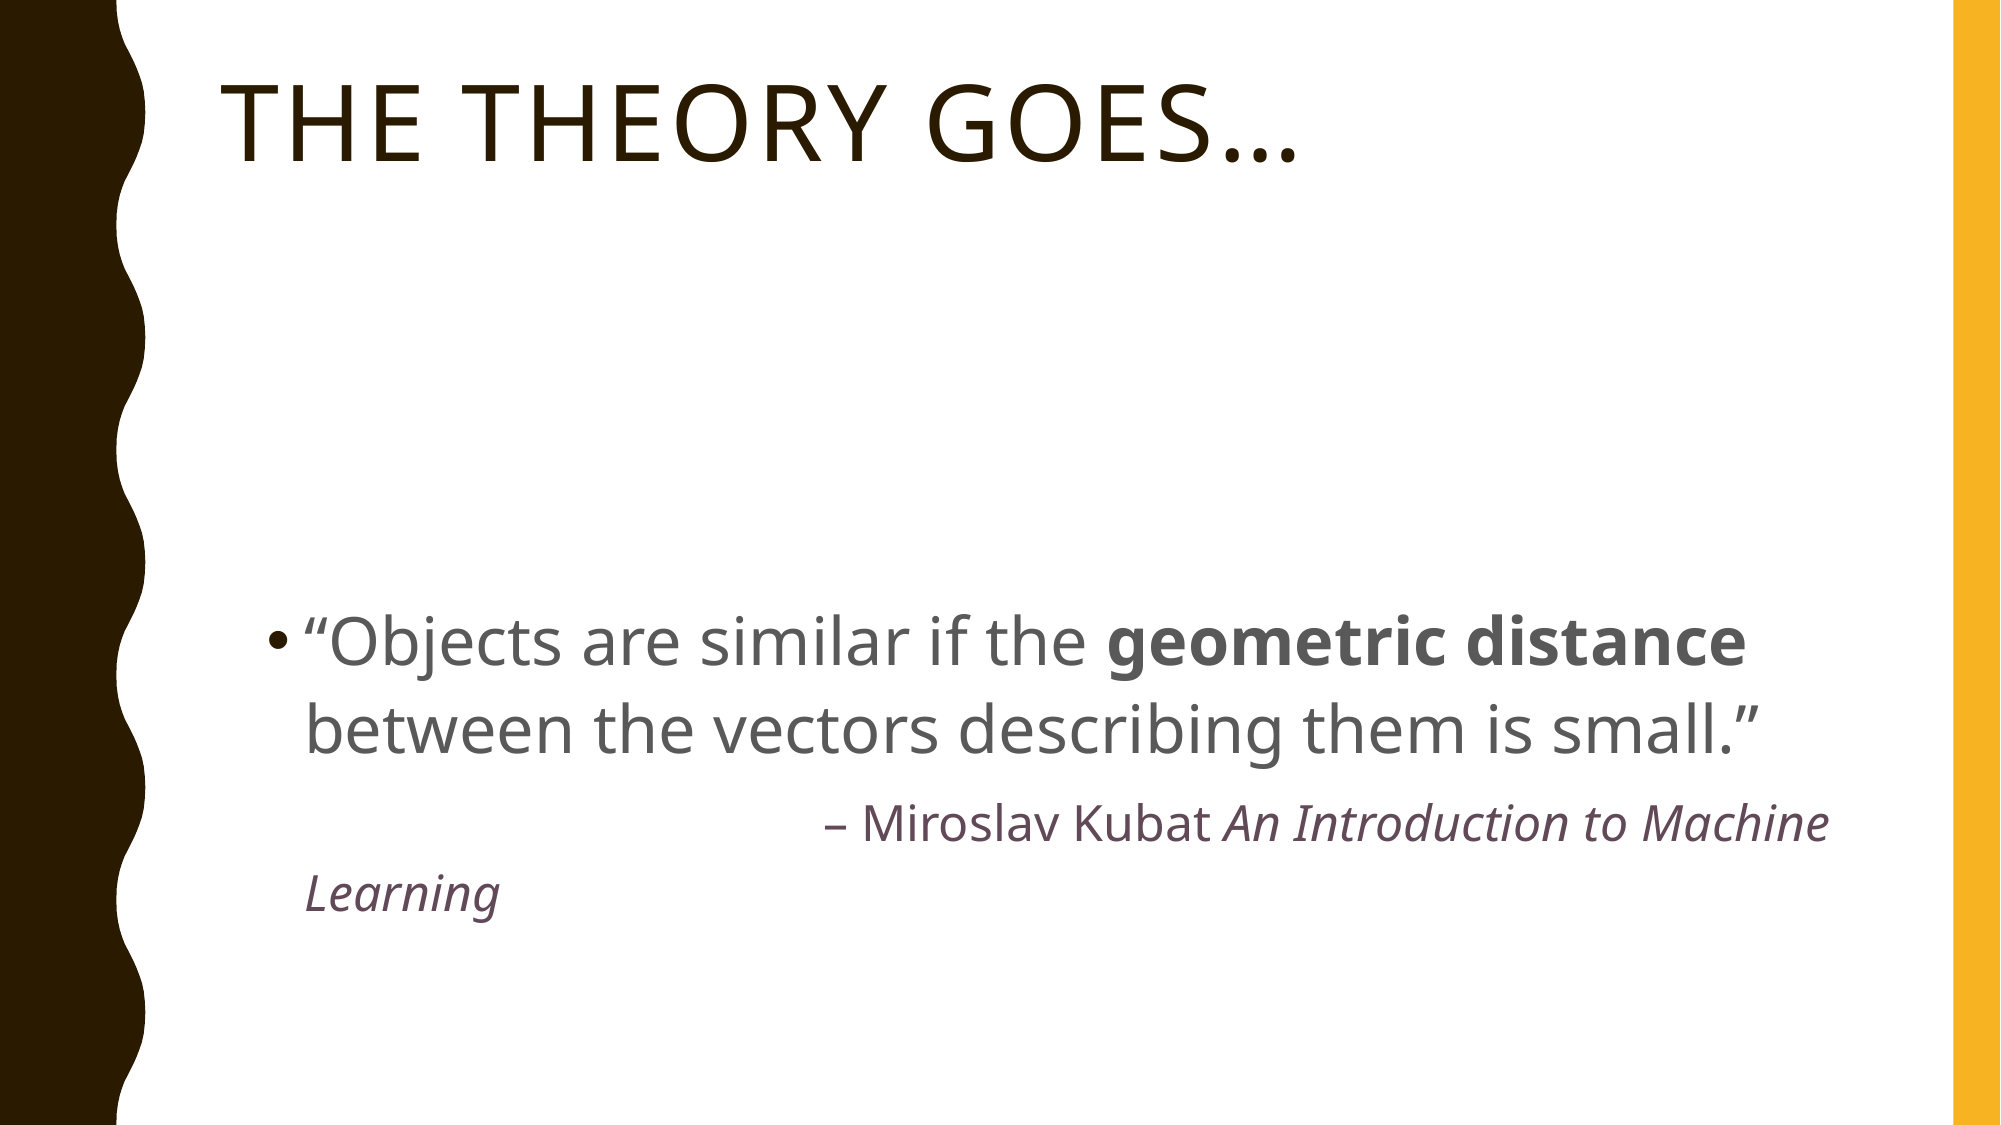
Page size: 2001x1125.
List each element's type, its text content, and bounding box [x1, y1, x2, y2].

title The theory goes… [205, 62, 1875, 308]
list “Objects are similar if the geometric distance between the vectors describing them is small.” – Miroslav Kubat An Introduction to Machine Learning [251, 583, 1958, 1125]
